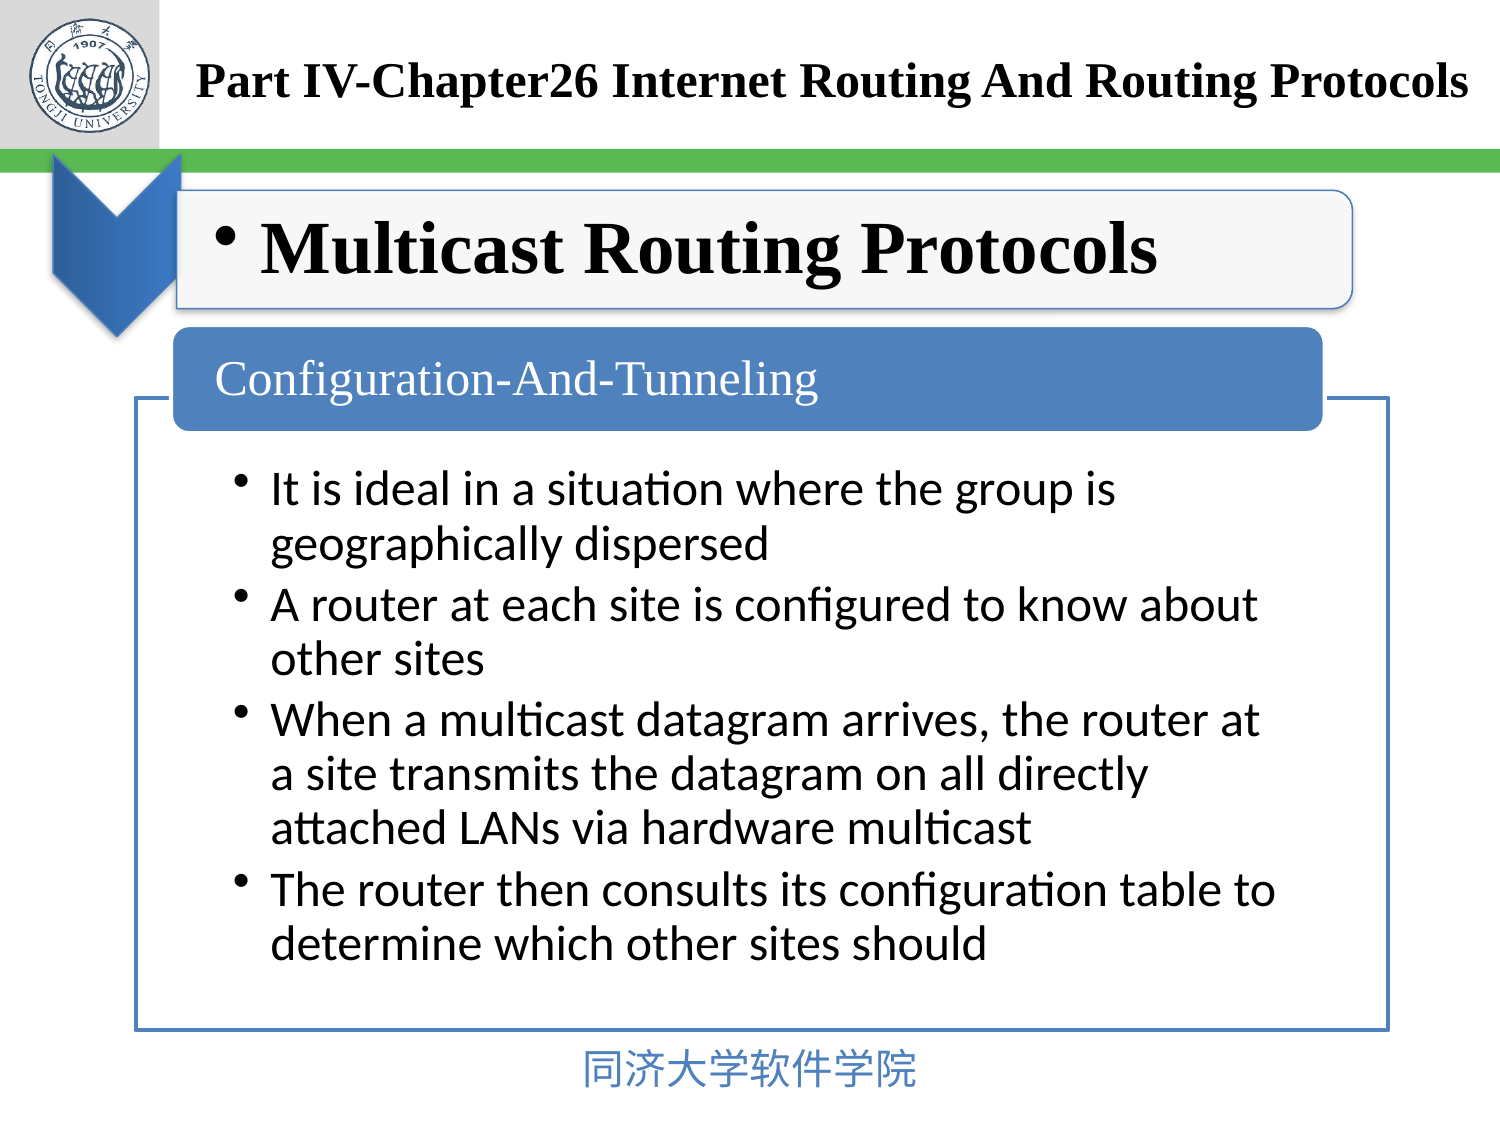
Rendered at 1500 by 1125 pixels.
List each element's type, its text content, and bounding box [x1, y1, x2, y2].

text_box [176, 190, 1353, 309]
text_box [52, 154, 181, 337]
title Part IV-Chapter26 Internet Routing And Routing Protocols [180, 3, 1500, 151]
picture [29, 18, 151, 133]
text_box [135, 324, 1389, 1042]
